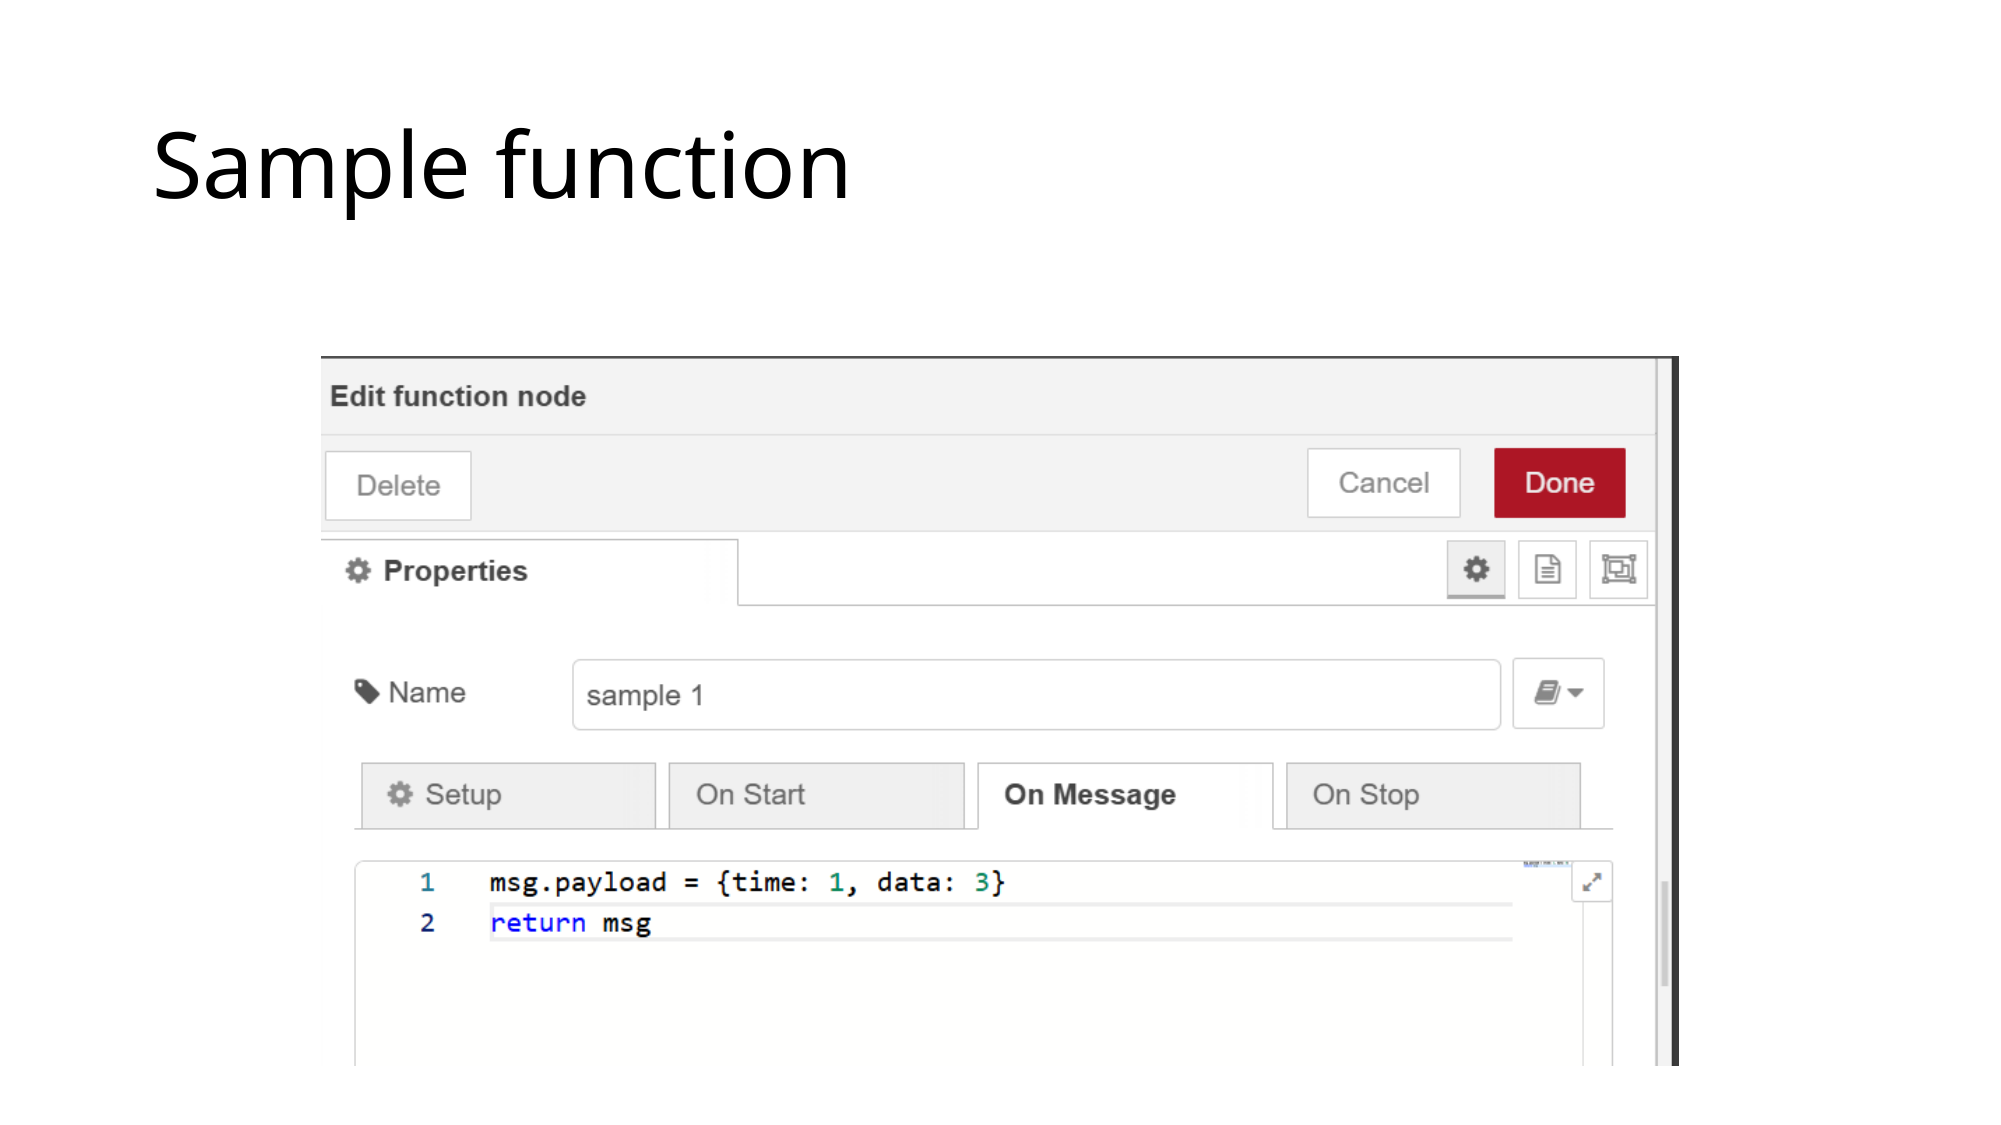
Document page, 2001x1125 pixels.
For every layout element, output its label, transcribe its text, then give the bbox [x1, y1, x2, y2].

title Sample function [137, 59, 1863, 278]
picture [321, 356, 1679, 1066]
